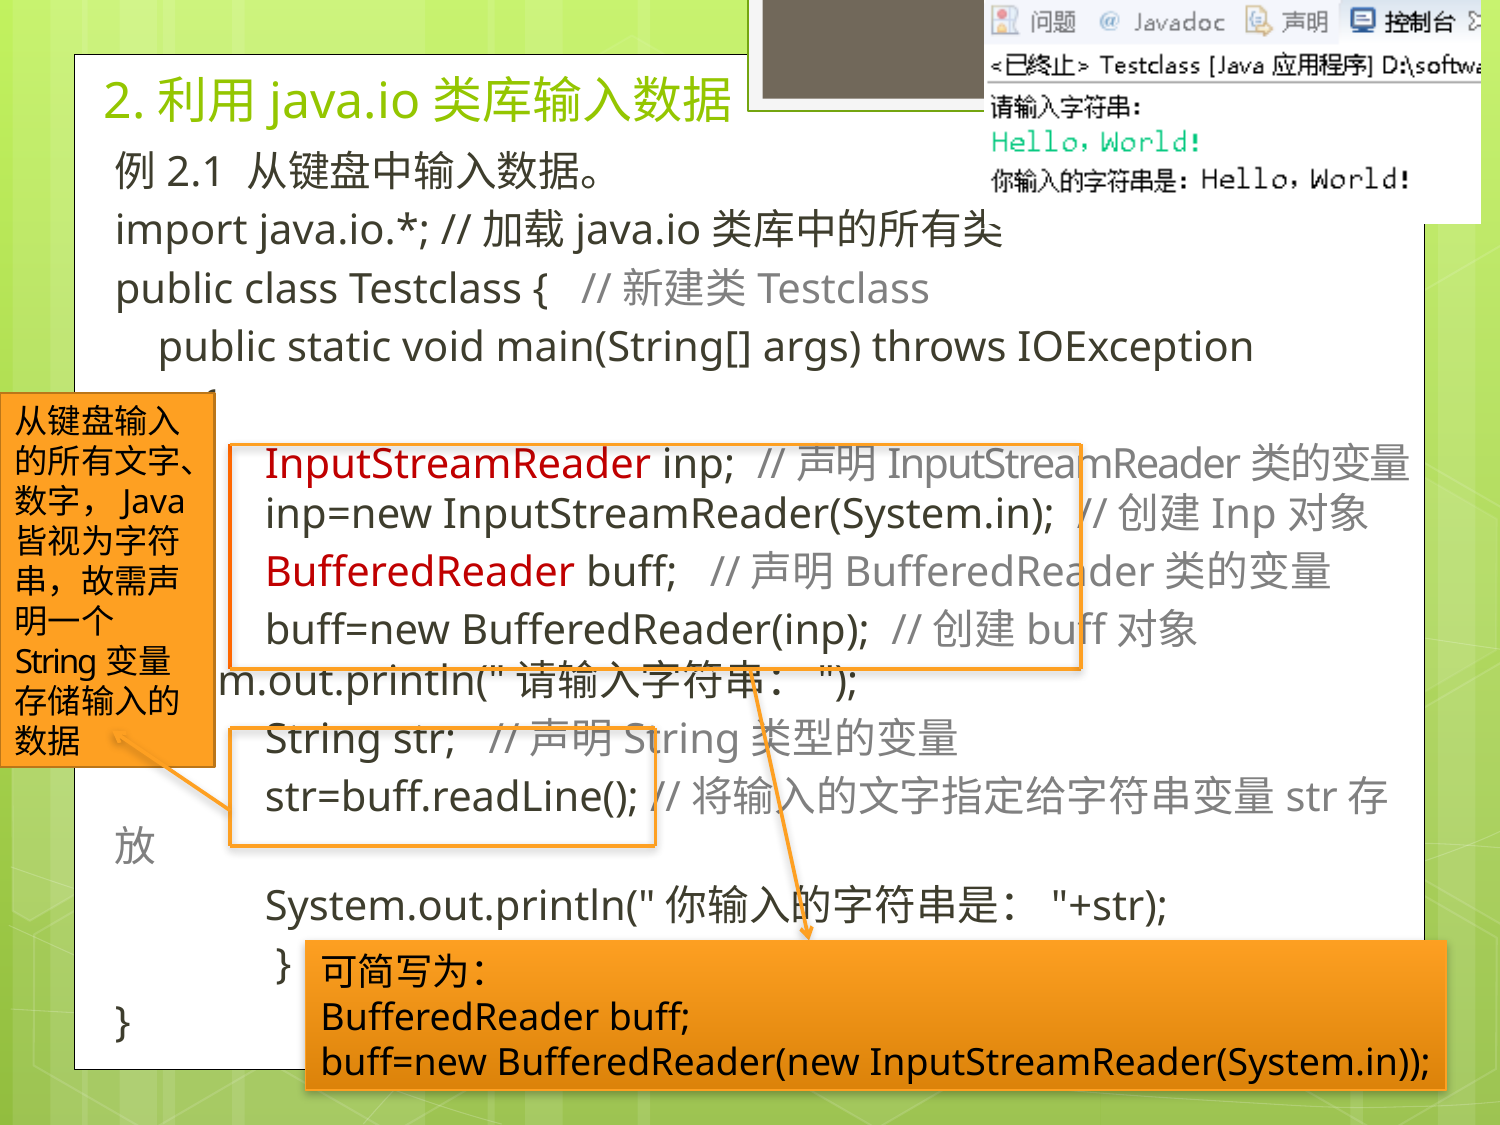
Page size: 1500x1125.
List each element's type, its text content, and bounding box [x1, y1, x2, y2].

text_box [749, 668, 810, 941]
text_box 从键盘输入 的所有文字、 数字，Java 皆视为字符 串，故需声 明一个String变量存储输入的数据 [0, 392, 216, 768]
list 例2.1 从键盘中输入数据。 import java.io.*; //加载java.io类库中的所有类 public class Testclass { //新建类Testclass public static void main(String[] args) throws IOException { InputStreamReader inp; //声明InputStreamReader类的变量 inp=new InputStreamReader(System.in); //创建Inp对象 BufferedReader buff; //声明BufferedReader类的变量 buff=new BufferedReader(inp); //创建buff对象 System.out.println("请输入字符串："); String str; //声明String类型的变量 str=buff.readLine(); //将输入的文字指定给字符串变量str存放 System.out.println("你输入的字符串是："+str); } } [88, 137, 1436, 1094]
text_box 可简写为： BufferedReader buff; buff=new BufferedReader(new InputStreamReader(System.in)); [305, 940, 1447, 1091]
picture [984, 0, 1481, 224]
title 2.利用java.io类库输入数据 [88, 30, 978, 136]
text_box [111, 730, 231, 811]
